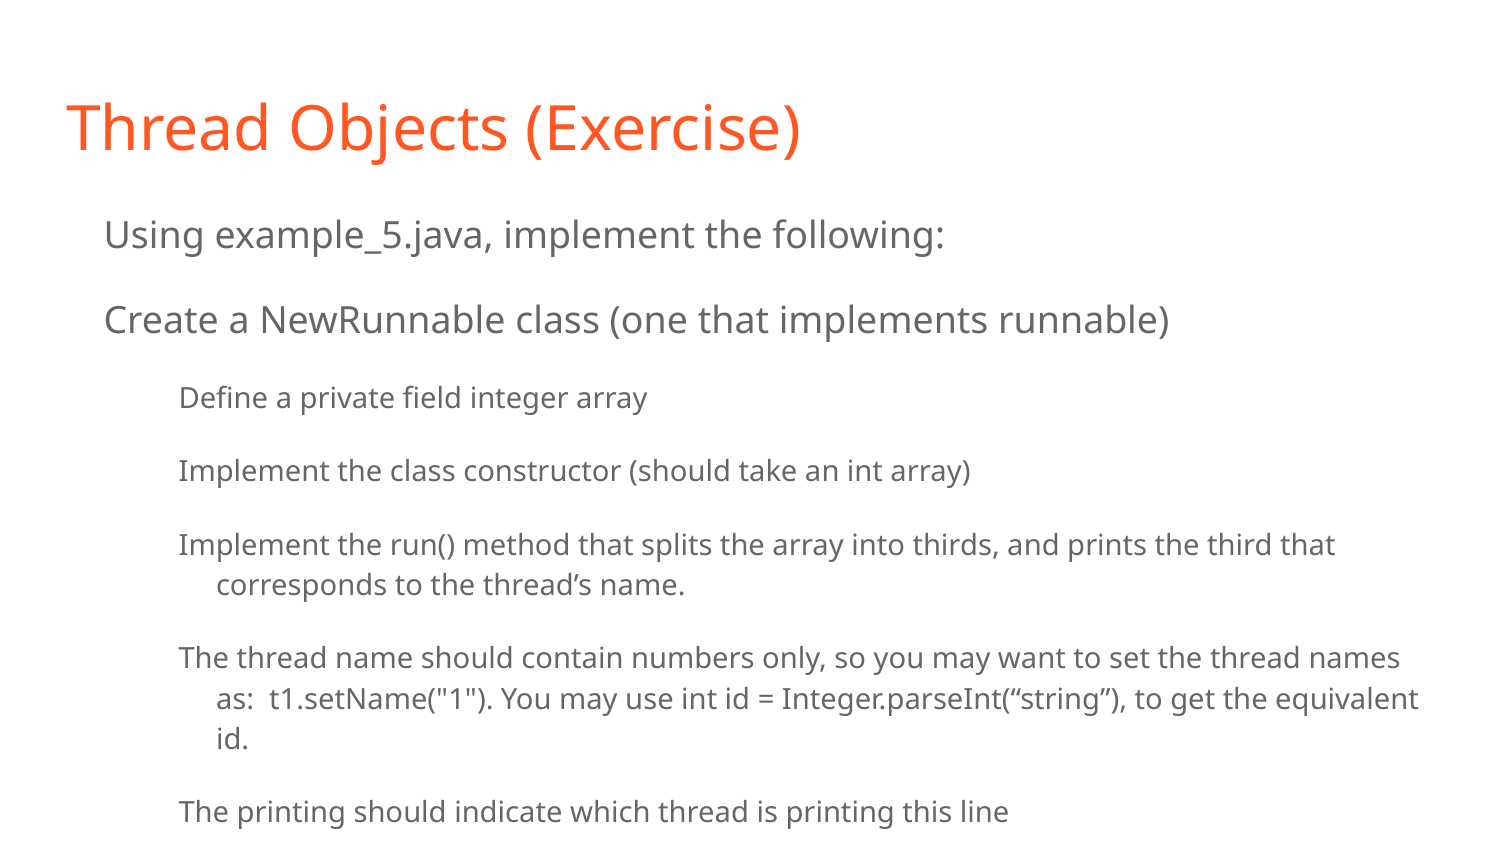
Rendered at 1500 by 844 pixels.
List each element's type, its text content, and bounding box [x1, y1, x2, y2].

list Using example_5.java, implement the following: Create a NewRunnable class (one that implements runnable) Define a private field integer array Implement the class constructor (should take an int array) Implement the run() method that splits the array into thirds, and prints the third that corresponds to the thread’s name. The thread name should contain numbers only, so you may want to set the thread names as: t1.setName("1"). You may use int id = Integer.parseInt(“string”), to get the equivalent id. The printing should indicate which thread is printing this line In the main, prompt the user to enter an array of integers Create an object of the NewRunnable class Create 3 threads using this SAME runnable object Set the name of each thread, Start All threads, Join all threads [51, 189, 1449, 750]
title Thread Objects (Exercise) [51, 72, 1449, 167]
